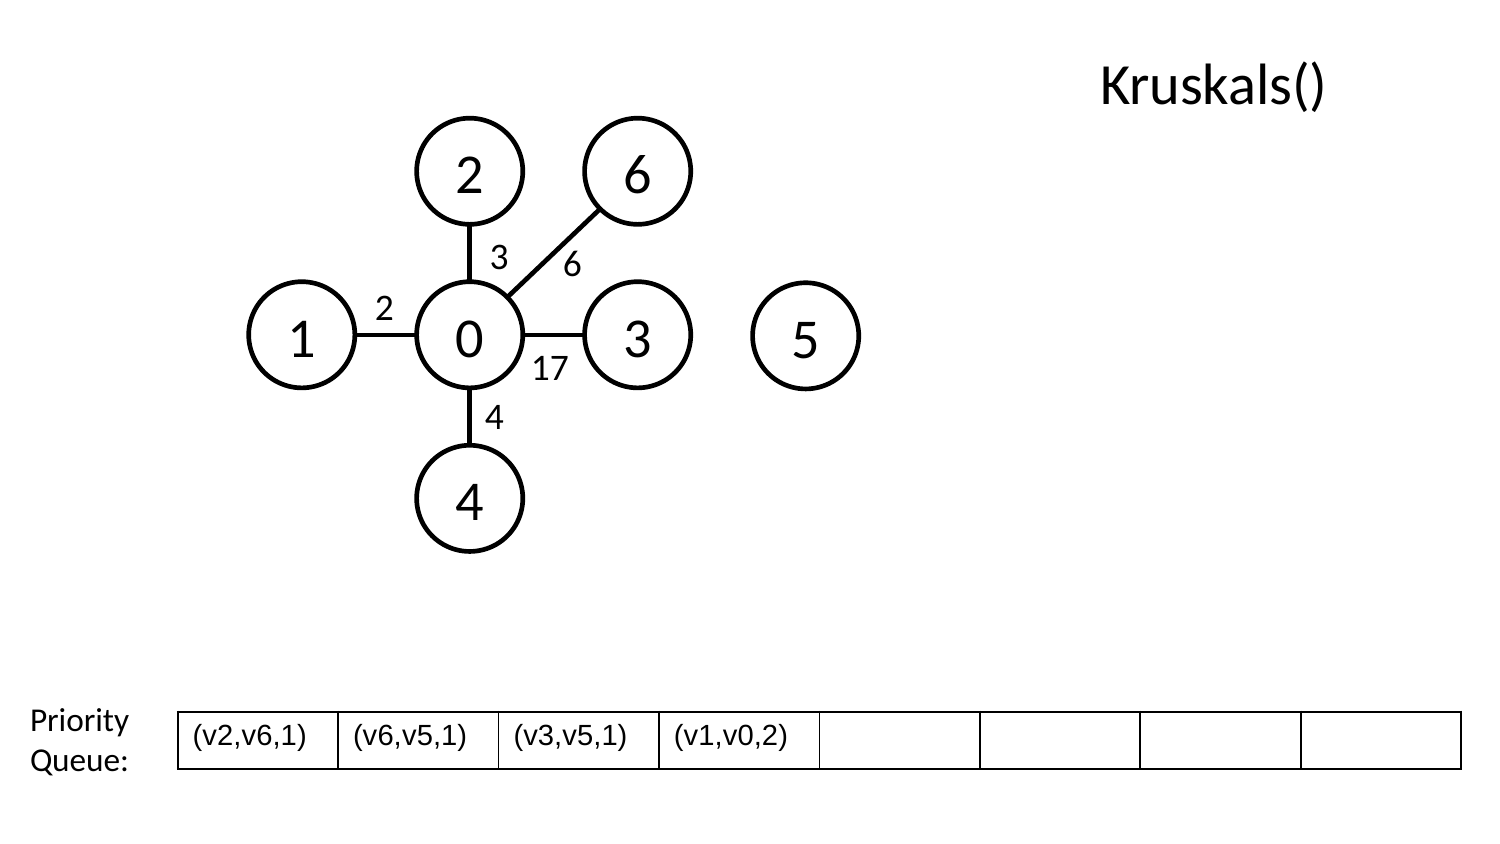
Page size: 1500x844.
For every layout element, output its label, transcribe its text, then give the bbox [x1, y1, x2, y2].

text_box 2 [359, 275, 404, 334]
table_header (v1,v0,2) [660, 713, 819, 768]
text_box 4 [416, 445, 523, 552]
text_box 3 [584, 281, 691, 388]
table_header [820, 713, 979, 768]
table_header [1141, 713, 1300, 768]
text_box 6 [584, 118, 691, 225]
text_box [507, 208, 601, 298]
text_box 1 [248, 281, 355, 388]
text_box Priority Queue: [15, 690, 244, 787]
text_box Kruskals() [1085, 38, 1483, 125]
table_header [1302, 713, 1460, 768]
text_box 0 [416, 281, 523, 385]
text_box 17 [515, 335, 585, 397]
text_box 3 [474, 224, 502, 285]
text_box 5 [752, 282, 859, 389]
text_box [452, 343, 484, 405]
table_header (v3,v5,1) [499, 713, 658, 768]
text_box 2 [416, 118, 523, 225]
table_header (v6,v5,1) [339, 713, 498, 768]
table_header (v2,v6,1) [244, 713, 337, 768]
text_box 4 [475, 384, 514, 446]
table_header [981, 713, 1139, 768]
